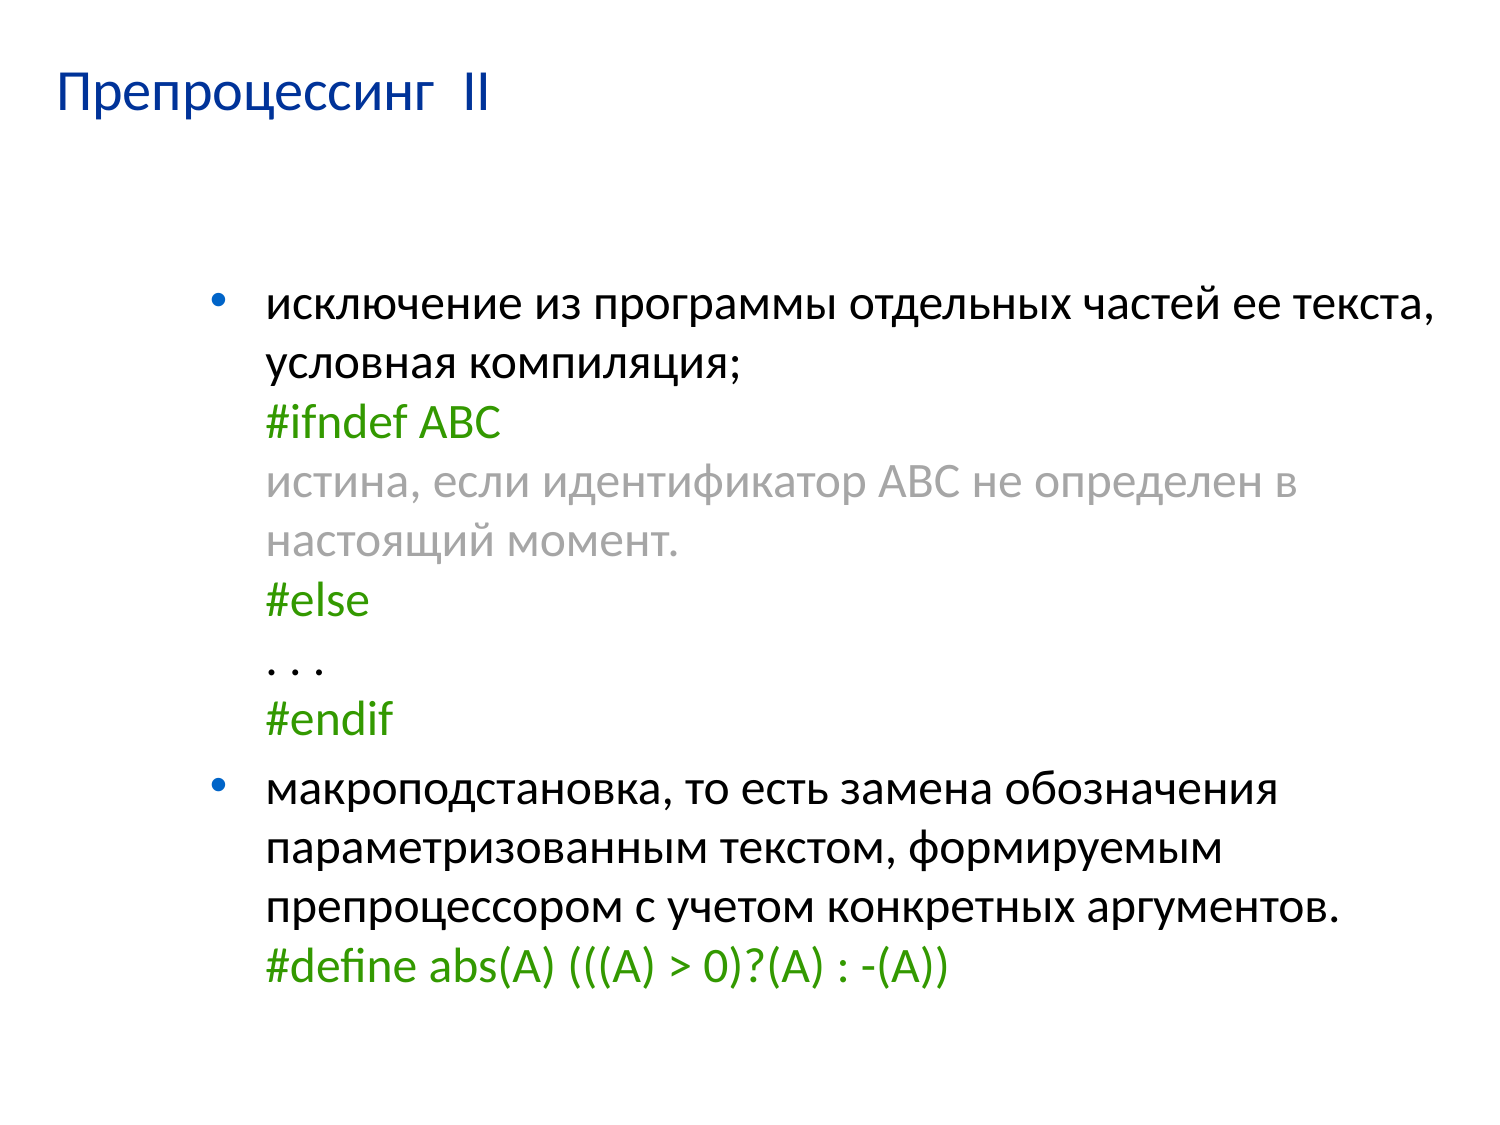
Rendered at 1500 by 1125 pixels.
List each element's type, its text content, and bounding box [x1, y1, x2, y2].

title Препроцессинг II [41, 45, 1459, 185]
list исключение из программы отдельных частей ее текста, условная компиляция; #ifndef ABC истина, если идентификатор ABC не определен в настоящий момент. #else . . . #endif макроподстановка, то есть замена обозначения параметризованным текстом, формируемым препроцессором с учетом конкретных аргументов. #define abs(A) (((A) > 0)?(A) : -(A)) [194, 262, 1500, 1005]
